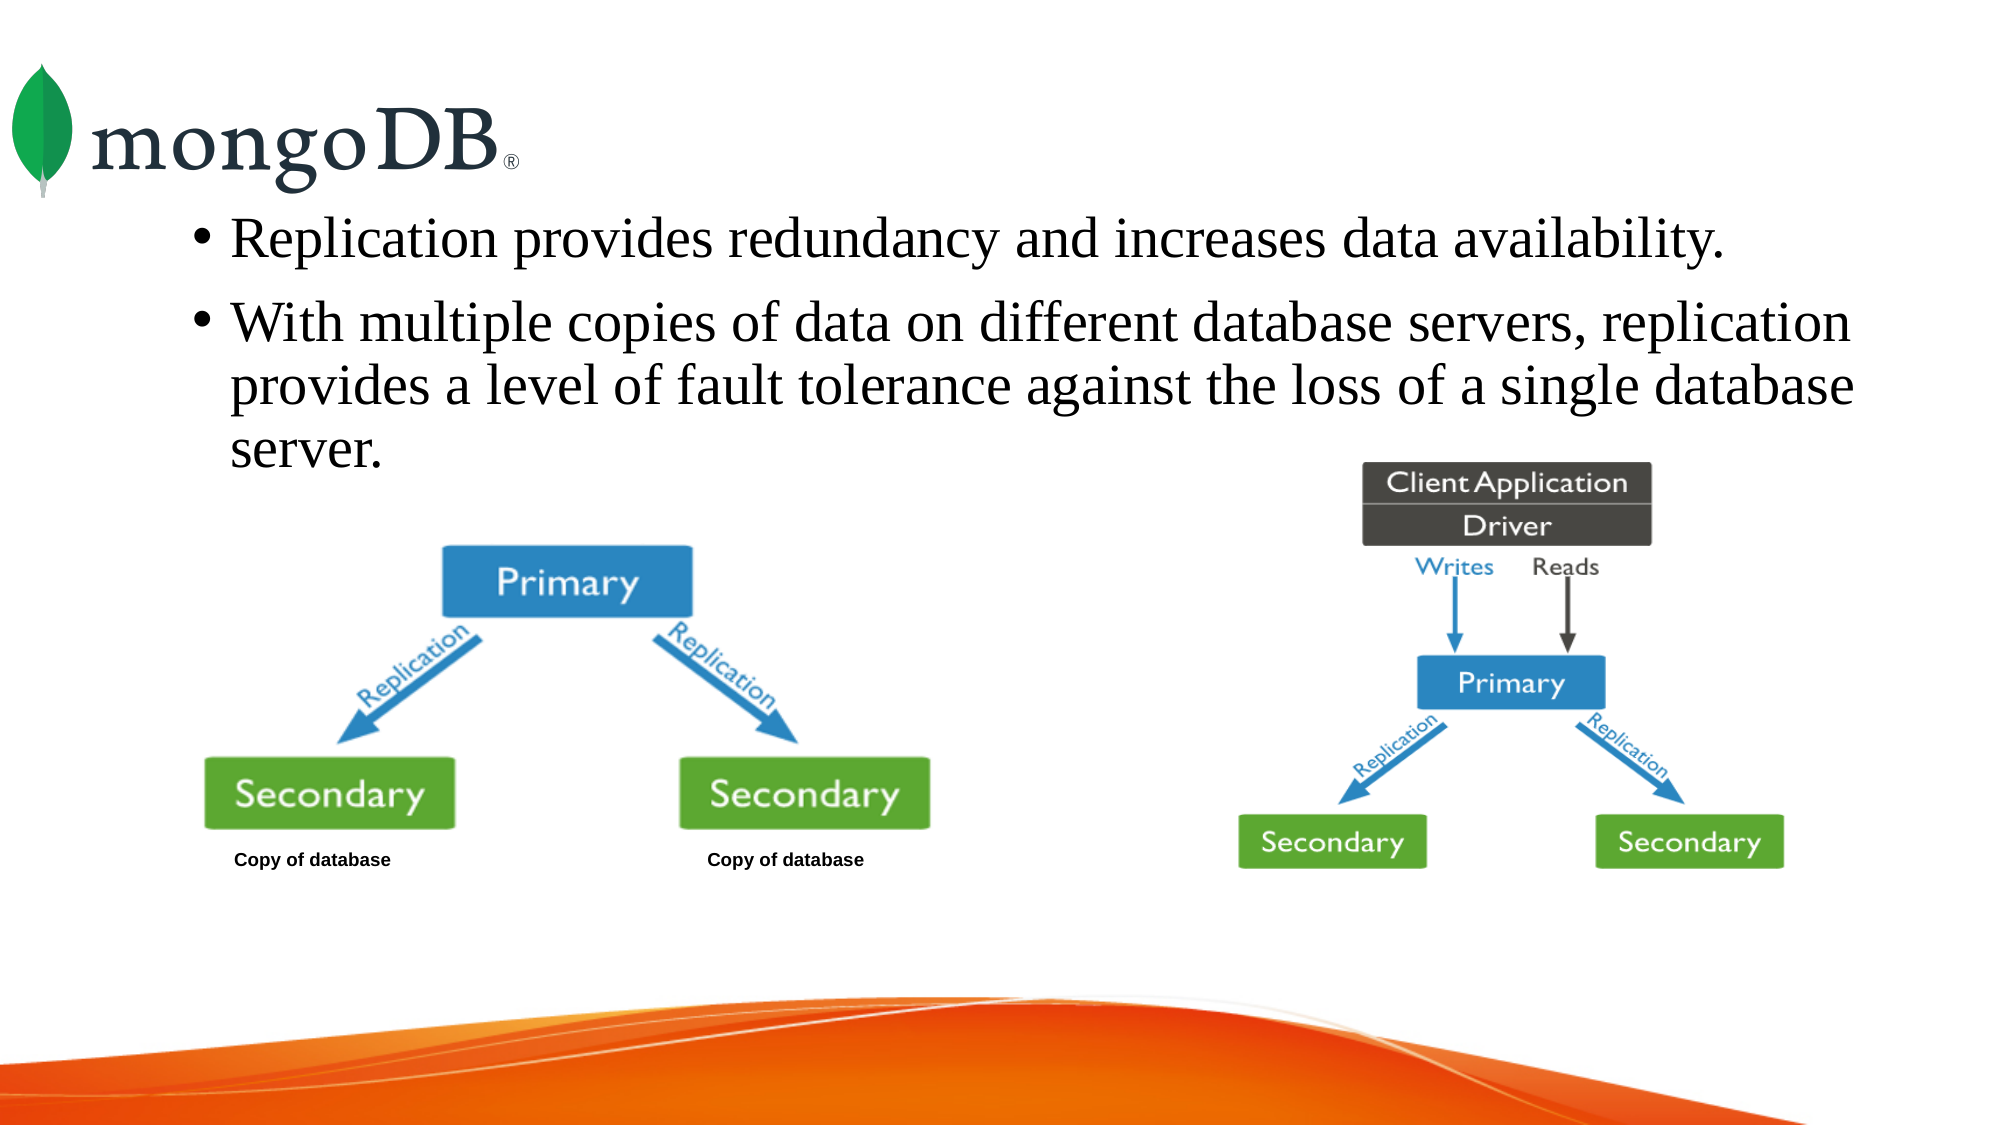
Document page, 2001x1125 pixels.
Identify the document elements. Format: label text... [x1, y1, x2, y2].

text_box Copy of database [692, 840, 955, 878]
text_box Copy of database [219, 841, 482, 878]
picture [0, 0, 2001, 1125]
text_box Replication provides redundancy and increases data availability. With multiple copies of data on different database servers, replication provides a level of fault tolerance against the loss of a single database server. [177, 199, 1872, 907]
